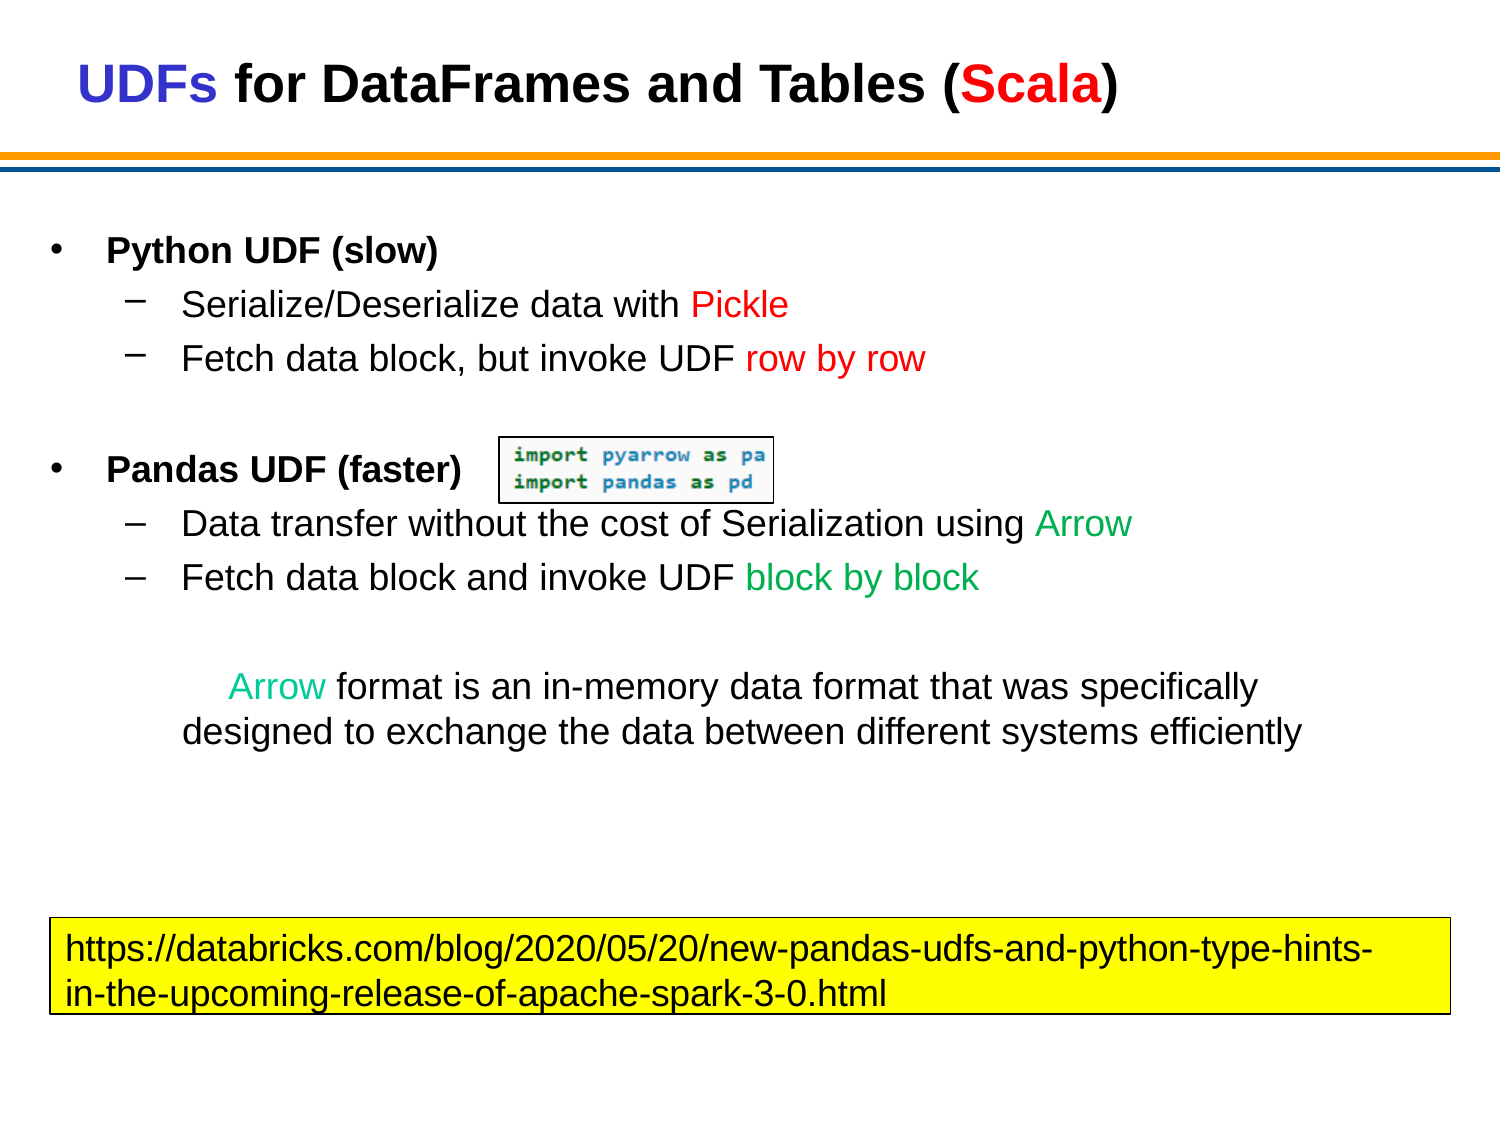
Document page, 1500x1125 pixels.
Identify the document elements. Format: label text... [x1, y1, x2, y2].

text_box https://databricks.com/blog/2020/05/20/new-pandas-udfs-and-python-type-hints- in-the-upcoming-release-of-apache-spark-3-0.html [50, 917, 1451, 1015]
title UDFs for DataFrames and Tables (Scala) [37, 46, 1463, 237]
text_box [24, 37, 250, 125]
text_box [498, 435, 775, 505]
text_box Python UDF (slow) Serialize/Deserialize data with Pickle Fetch data block, but invoke UDF row by row Pandas UDF (faster) Data transfer without the cost of Serialization using Arrow Fetch data block and invoke UDF block by block Arrow format is an in-memory data format that was specifically designed to exchange the data between different systems efficiently [47, 215, 1310, 752]
